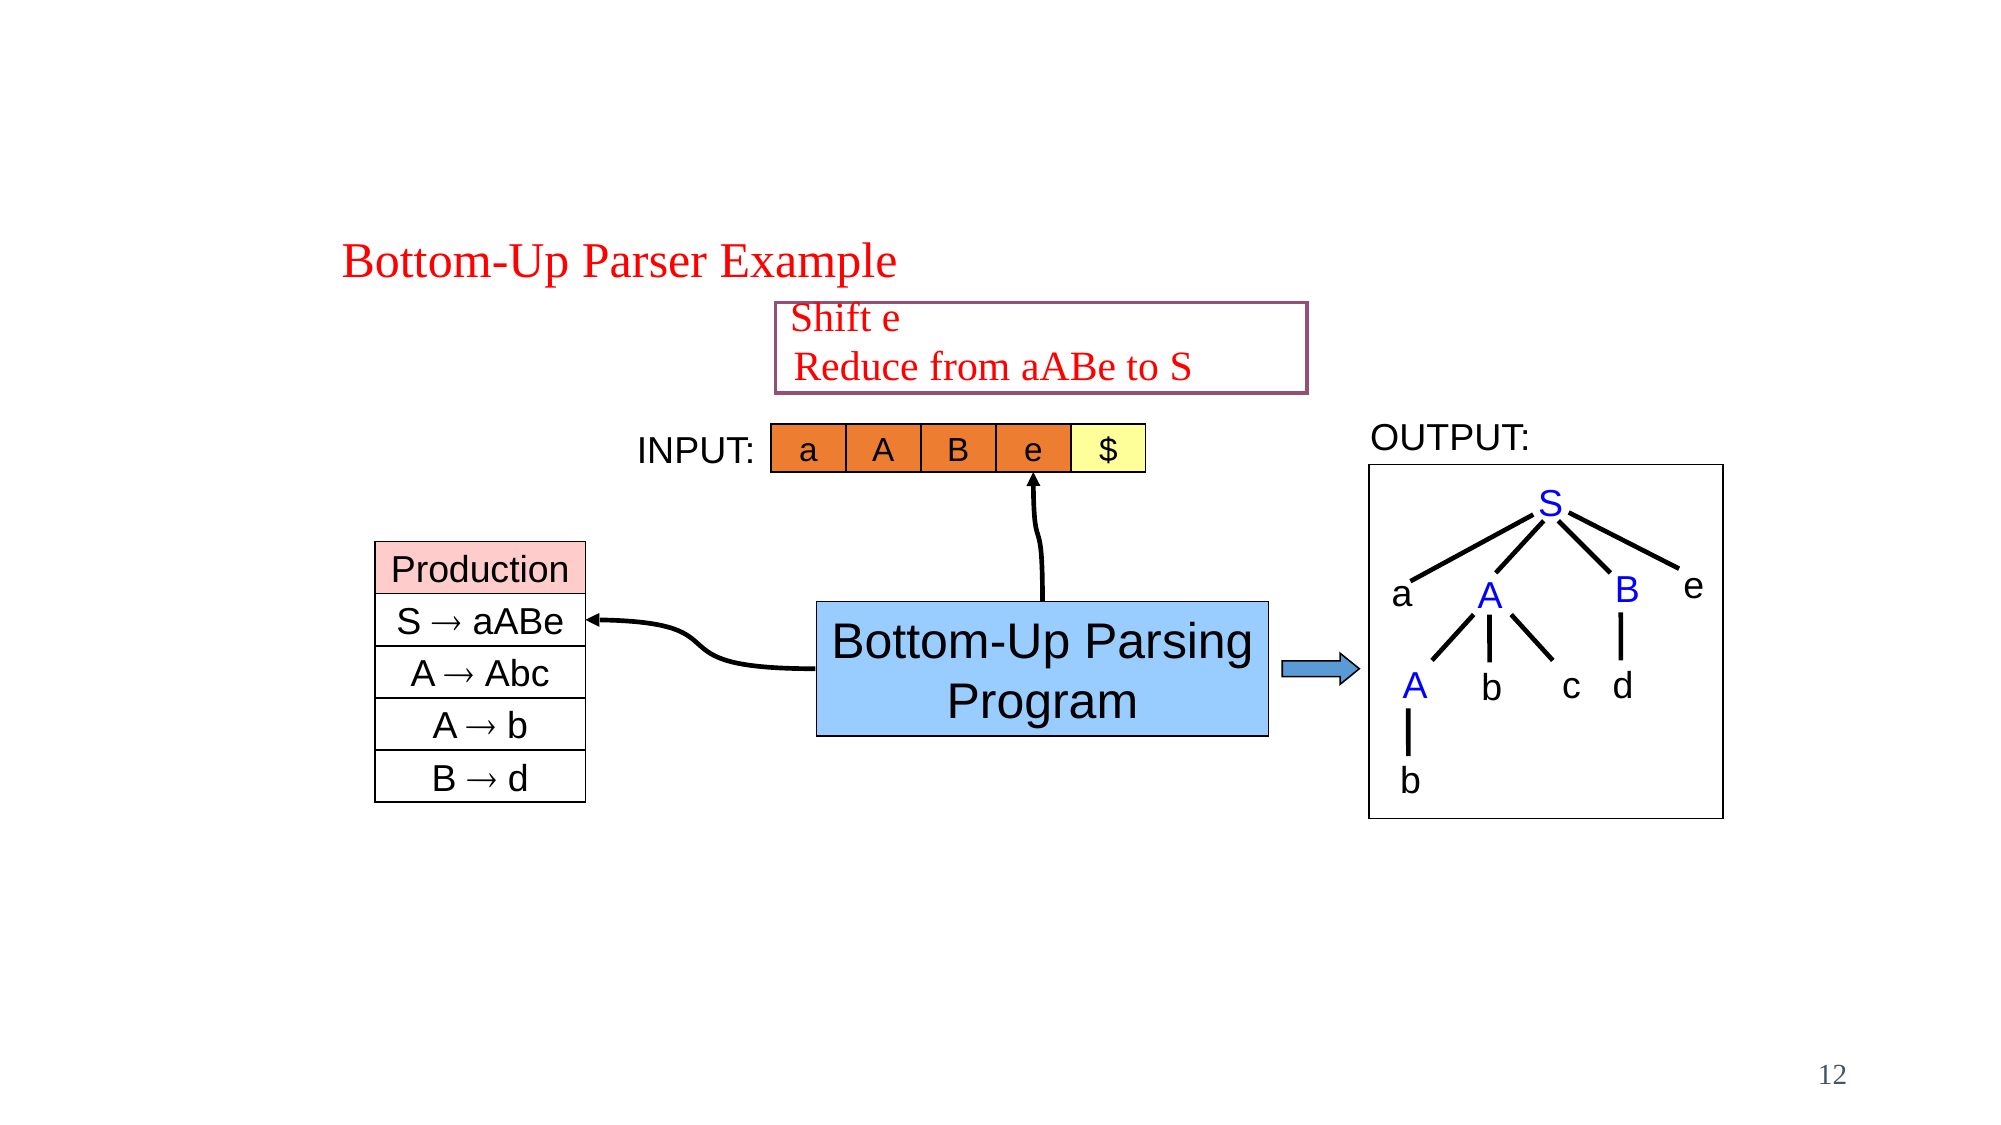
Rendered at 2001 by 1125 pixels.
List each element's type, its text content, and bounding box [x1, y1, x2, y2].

text_box A [1387, 653, 1443, 714]
text_box [1282, 653, 1360, 685]
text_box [585, 619, 816, 669]
text_box A  b [375, 697, 586, 749]
text_box B [921, 424, 995, 473]
text_box S  aABe [375, 593, 586, 645]
text_box $ [1070, 424, 1146, 473]
text_box OUTPUT: [1355, 405, 1546, 466]
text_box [1376, 471, 1720, 622]
text_box Bottom-Up Parser Example [326, 219, 1083, 295]
text_box e [995, 424, 1070, 473]
text_box [1368, 464, 1723, 819]
text_box Reduce from aABe to S [778, 351, 1208, 394]
text_box A  Abc [375, 645, 586, 697]
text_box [1596, 622, 1656, 714]
text_box A [845, 424, 921, 473]
text_box c [1547, 653, 1596, 714]
text_box Production [375, 541, 586, 593]
slide_number 12 [1412, 1042, 1863, 1103]
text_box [973, 531, 1103, 541]
text_box Bottom-Up Parsing Program [816, 601, 1269, 737]
text_box Shift e [775, 302, 1307, 394]
text_box B  d [375, 749, 586, 802]
text_box INPUT: [622, 418, 771, 478]
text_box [1383, 708, 1437, 810]
text_box a [771, 424, 845, 473]
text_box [1465, 622, 1519, 716]
